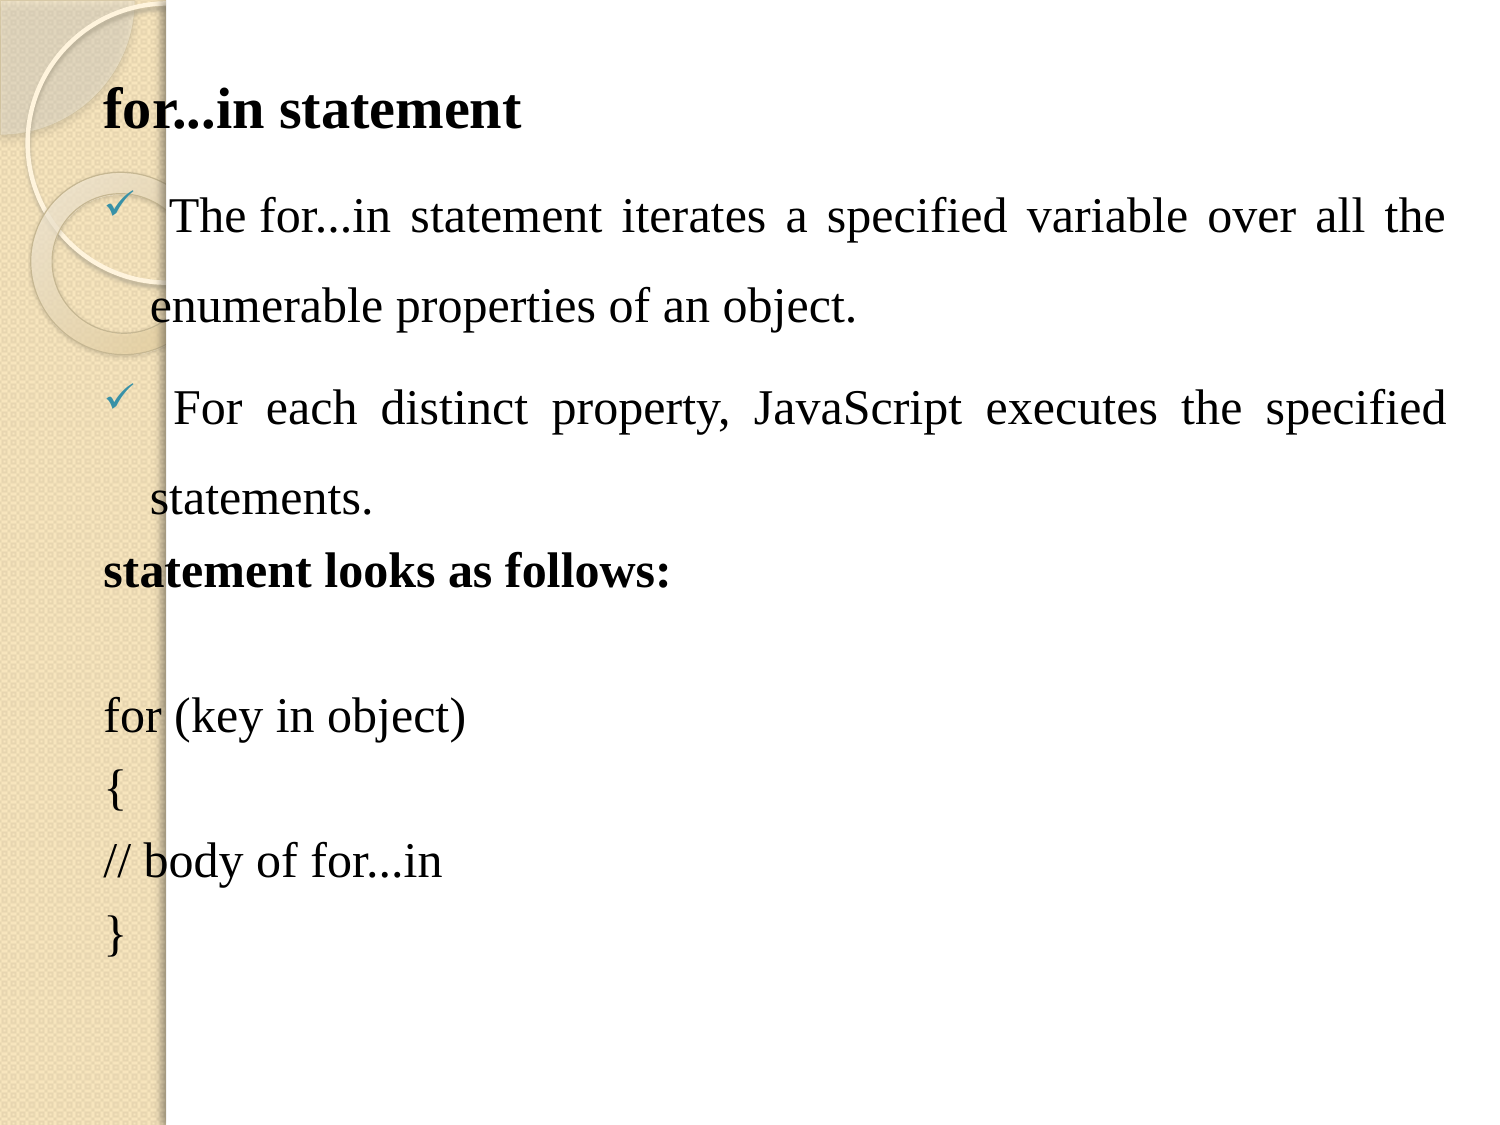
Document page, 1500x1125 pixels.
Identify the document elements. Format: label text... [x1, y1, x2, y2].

list for...in statement The for...in statement iterates a specified variable over all the enumerable properties of an object. For each distinct property, JavaScript executes the specified statements. statement looks as follows: for (key in object) { // body of for...in } [75, 62, 1463, 1038]
